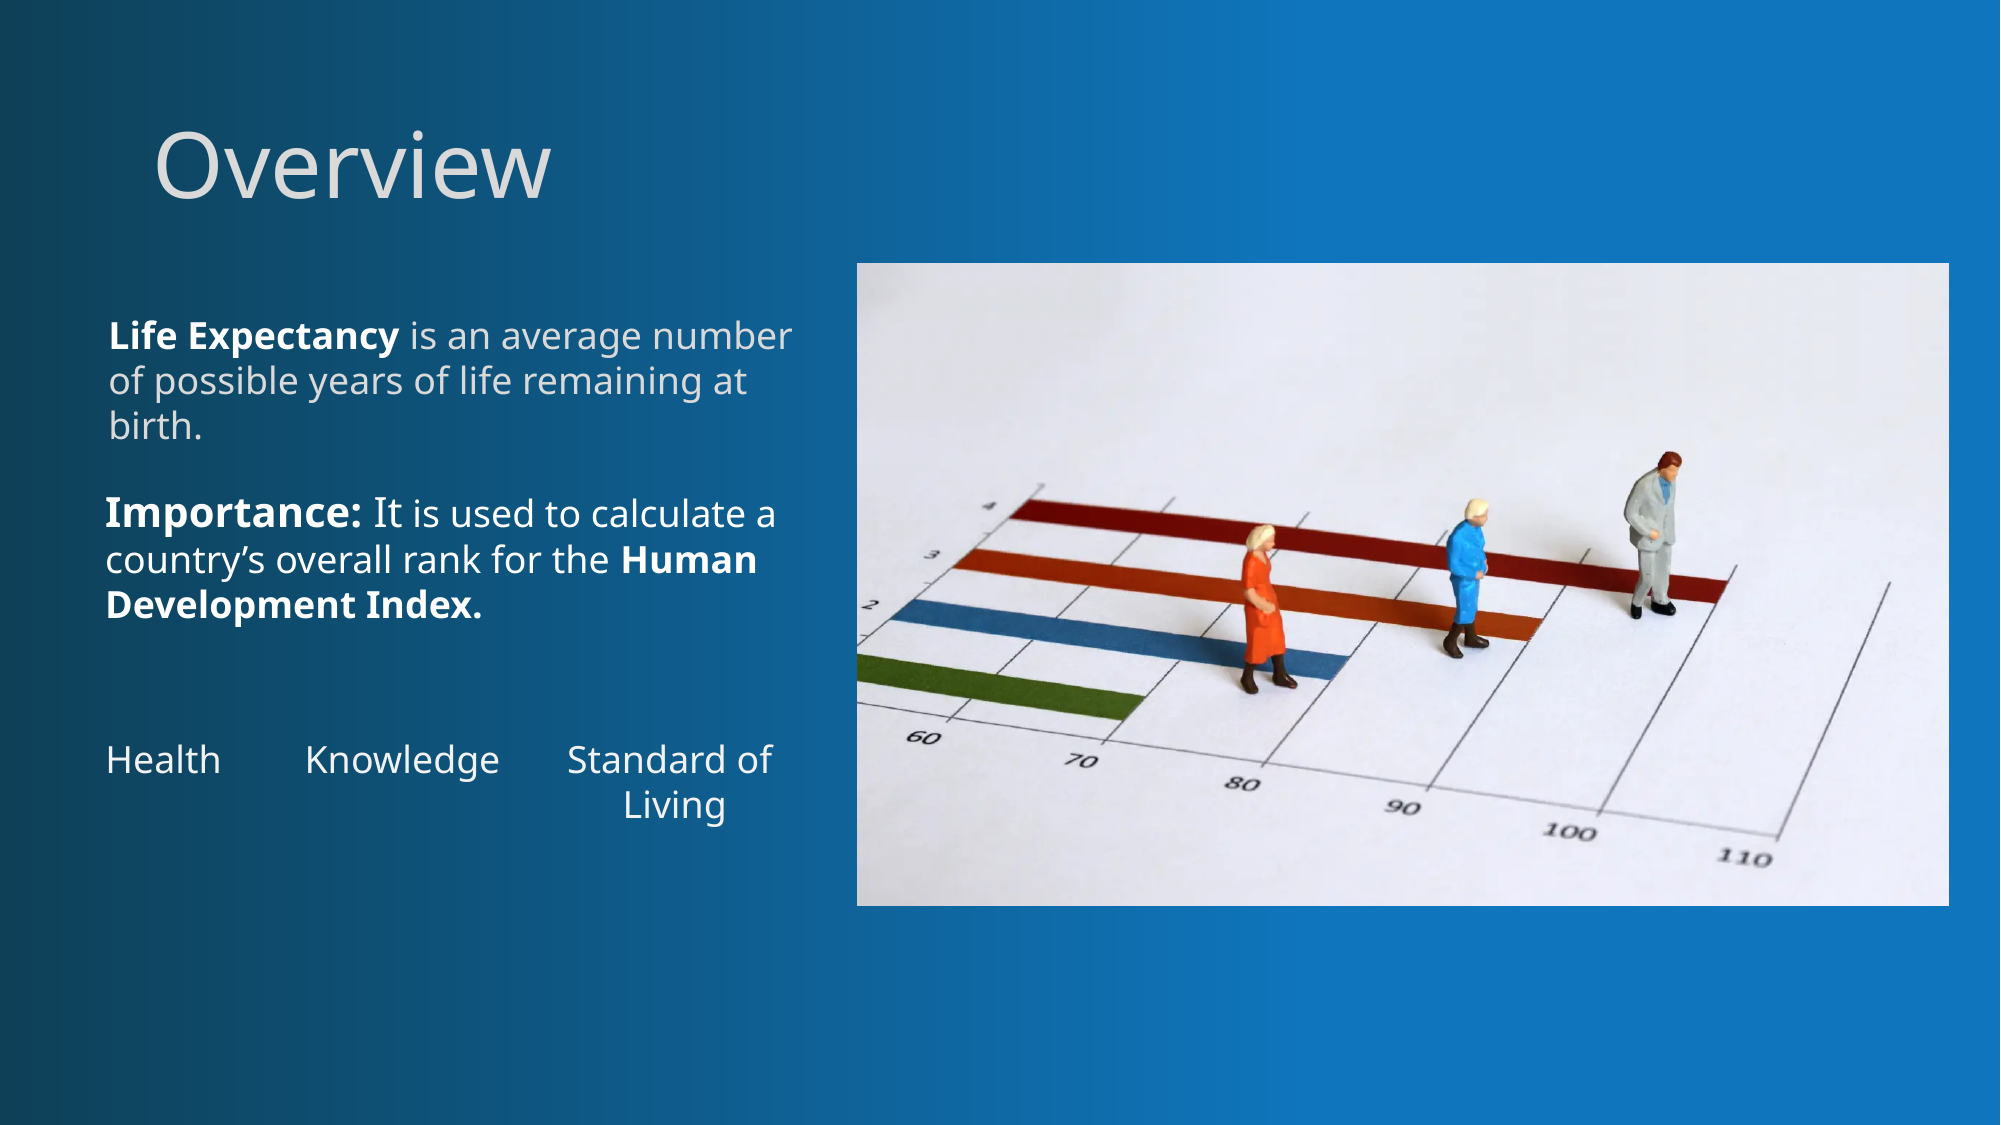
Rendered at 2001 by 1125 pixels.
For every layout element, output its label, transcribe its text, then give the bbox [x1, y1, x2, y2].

text_box Standard of Living [525, 729, 825, 834]
text_box Life Expectancy is an average number of possible years of life remaining at birth. [93, 304, 825, 455]
text_box Importance: It is used to calculate a country’s overall rank for the Human Development Index. [90, 478, 822, 634]
title Overview [137, 59, 1863, 278]
text_box Health [90, 729, 243, 789]
text_box Knowledge [289, 729, 517, 789]
picture [856, 263, 1950, 907]
